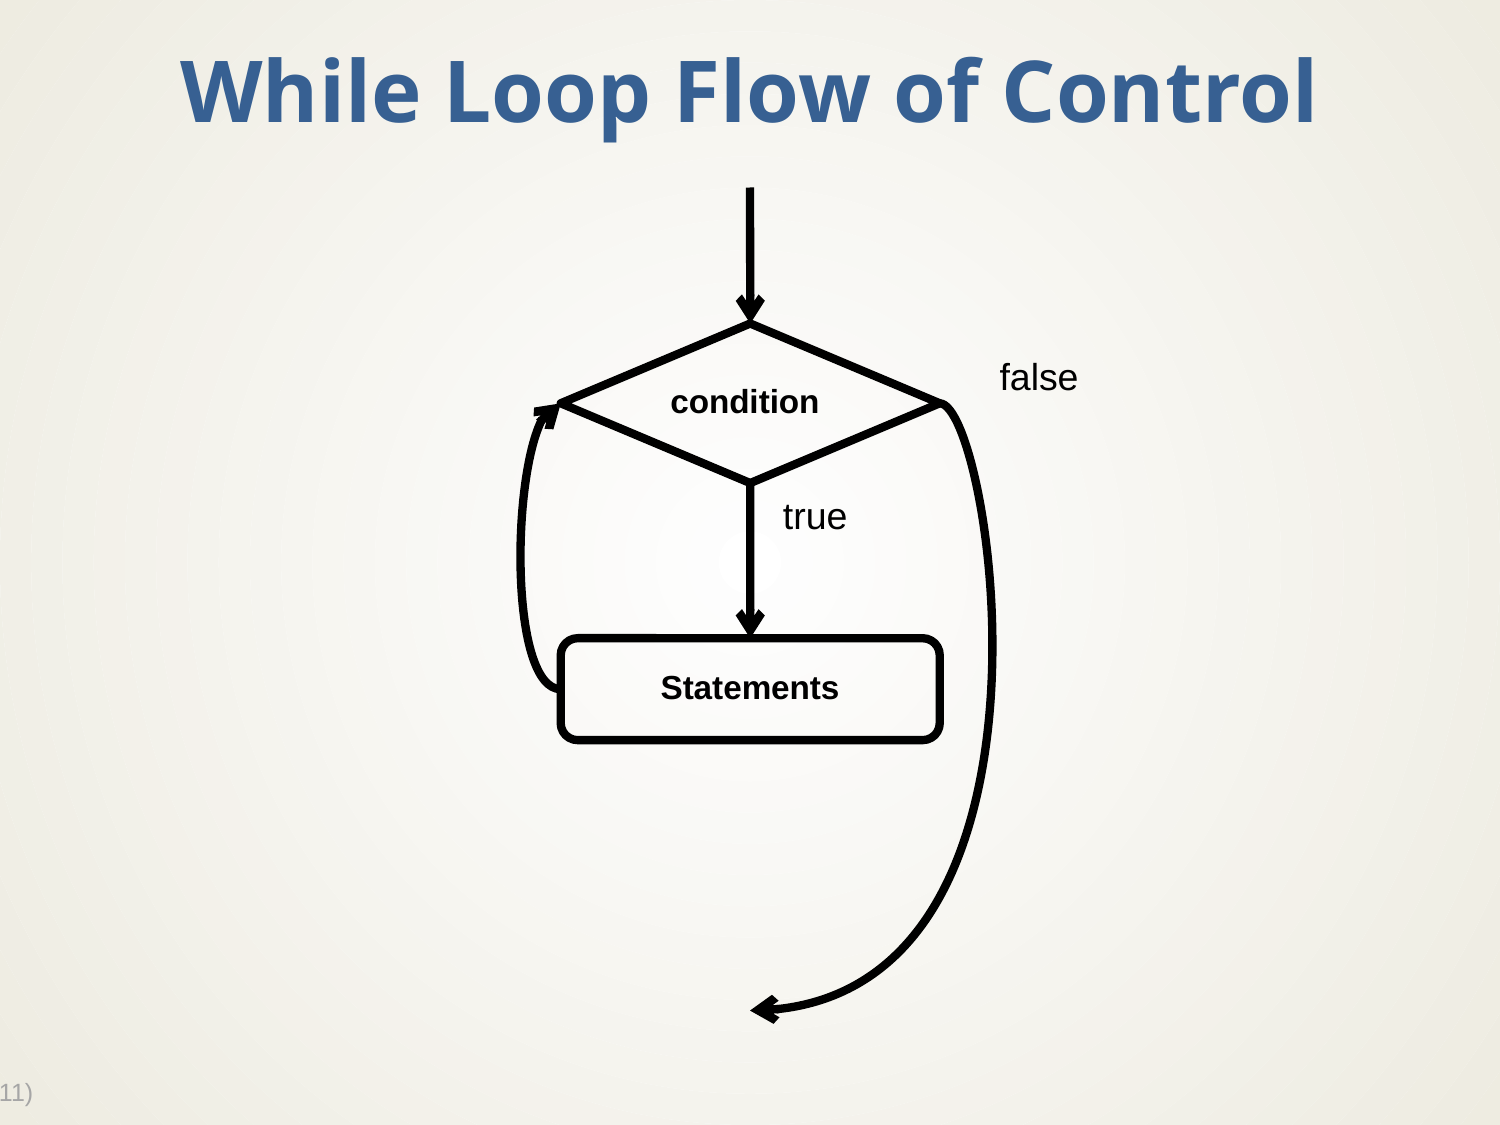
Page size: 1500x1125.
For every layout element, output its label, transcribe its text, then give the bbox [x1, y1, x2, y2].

text_box Statements [560, 638, 744, 741]
text_box condition [561, 325, 935, 481]
text_box false [984, 345, 1094, 406]
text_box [560, 403, 564, 690]
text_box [749, 403, 940, 1011]
title While Loop Flow of Control [0, 24, 1500, 166]
